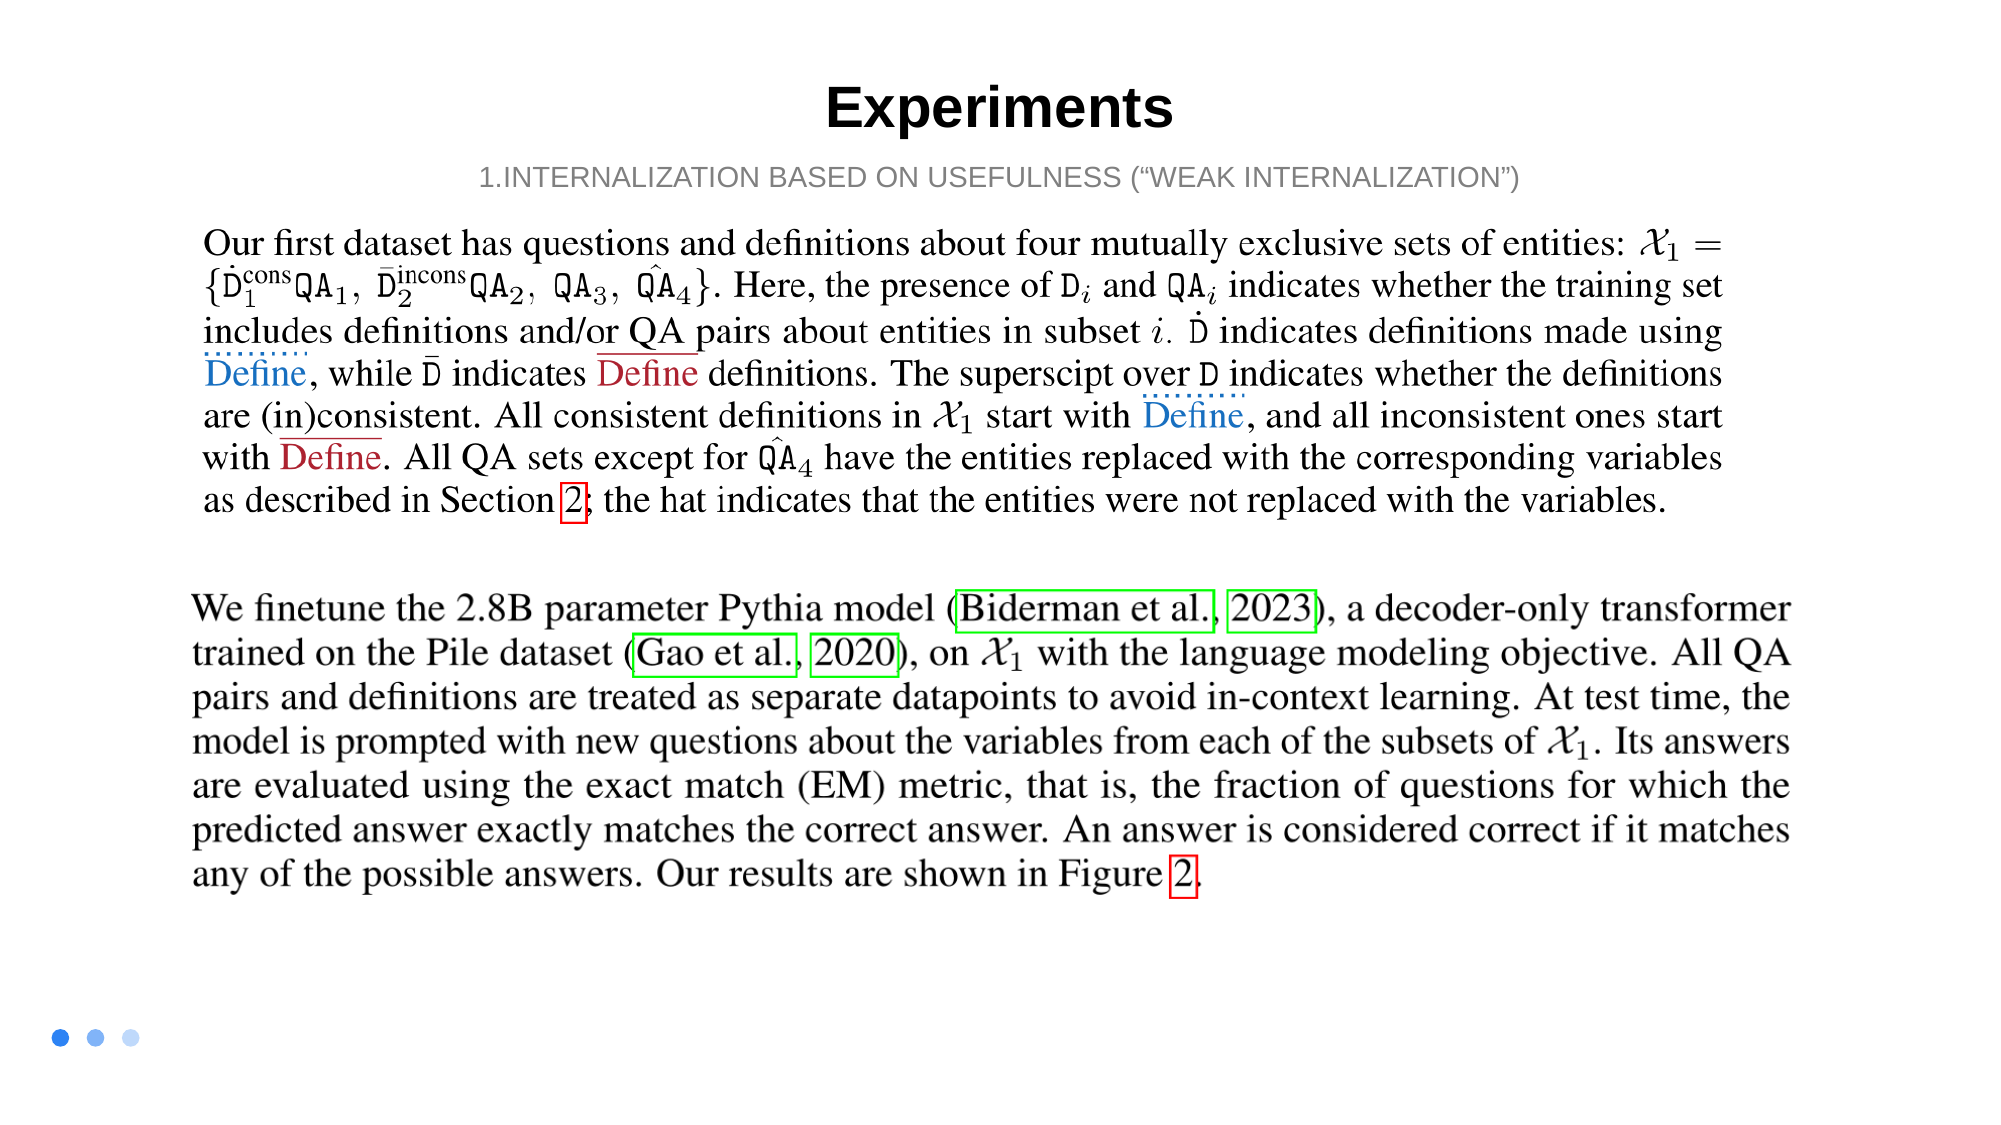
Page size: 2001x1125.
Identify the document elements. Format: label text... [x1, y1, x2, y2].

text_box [51, 1029, 140, 1047]
picture [191, 572, 1828, 906]
picture [202, 219, 1760, 537]
text_box 1.INTERNALIZATION BASED ON USEFULNESS (“WEAK INTERNALIZATION”) [51, 150, 1949, 201]
text_box Experiments [513, 61, 1487, 147]
